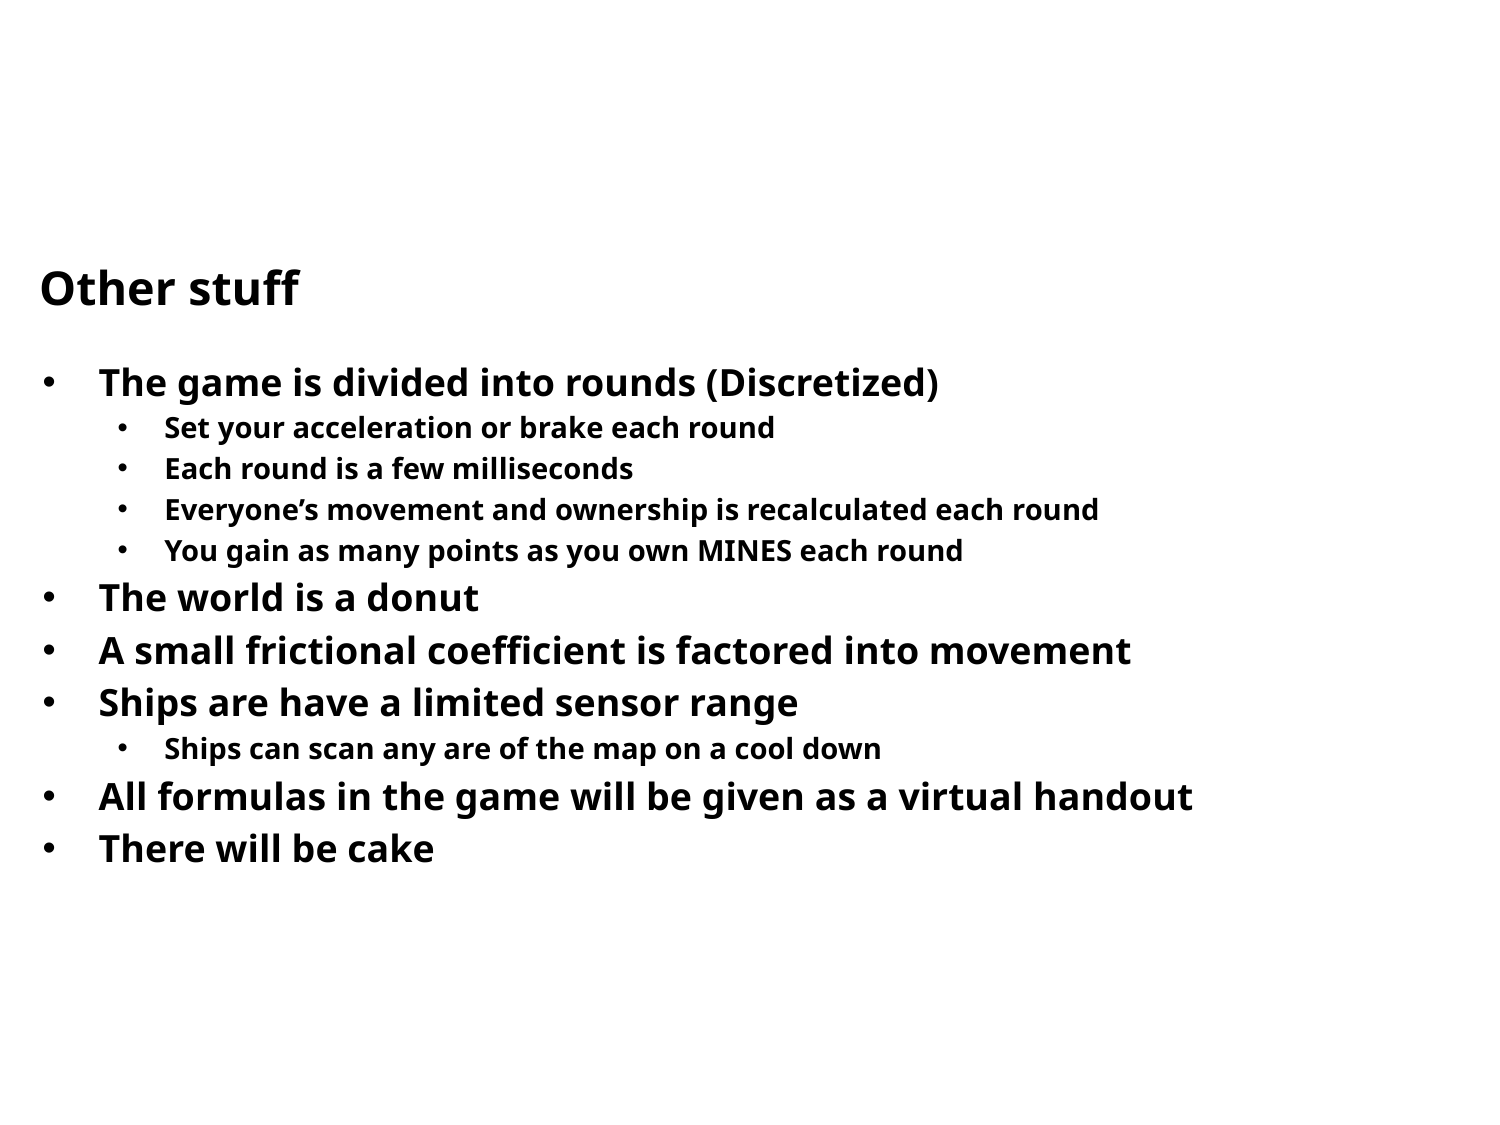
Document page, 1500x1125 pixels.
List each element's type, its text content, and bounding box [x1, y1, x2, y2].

list The game is divided into rounds (Discretized) Set your acceleration or brake each round Each round is a few milliseconds Everyone’s movement and ownership is recalculated each round You gain as many points as you own MINES each round The world is a donut A small frictional coefficient is factored into movement Ships are have a limited sensor range Ships can scan any are of the map on a cool down All formulas in the game will be given as a virtual handout There will be cake [27, 351, 1416, 1008]
title Other stuff [24, 251, 1483, 323]
